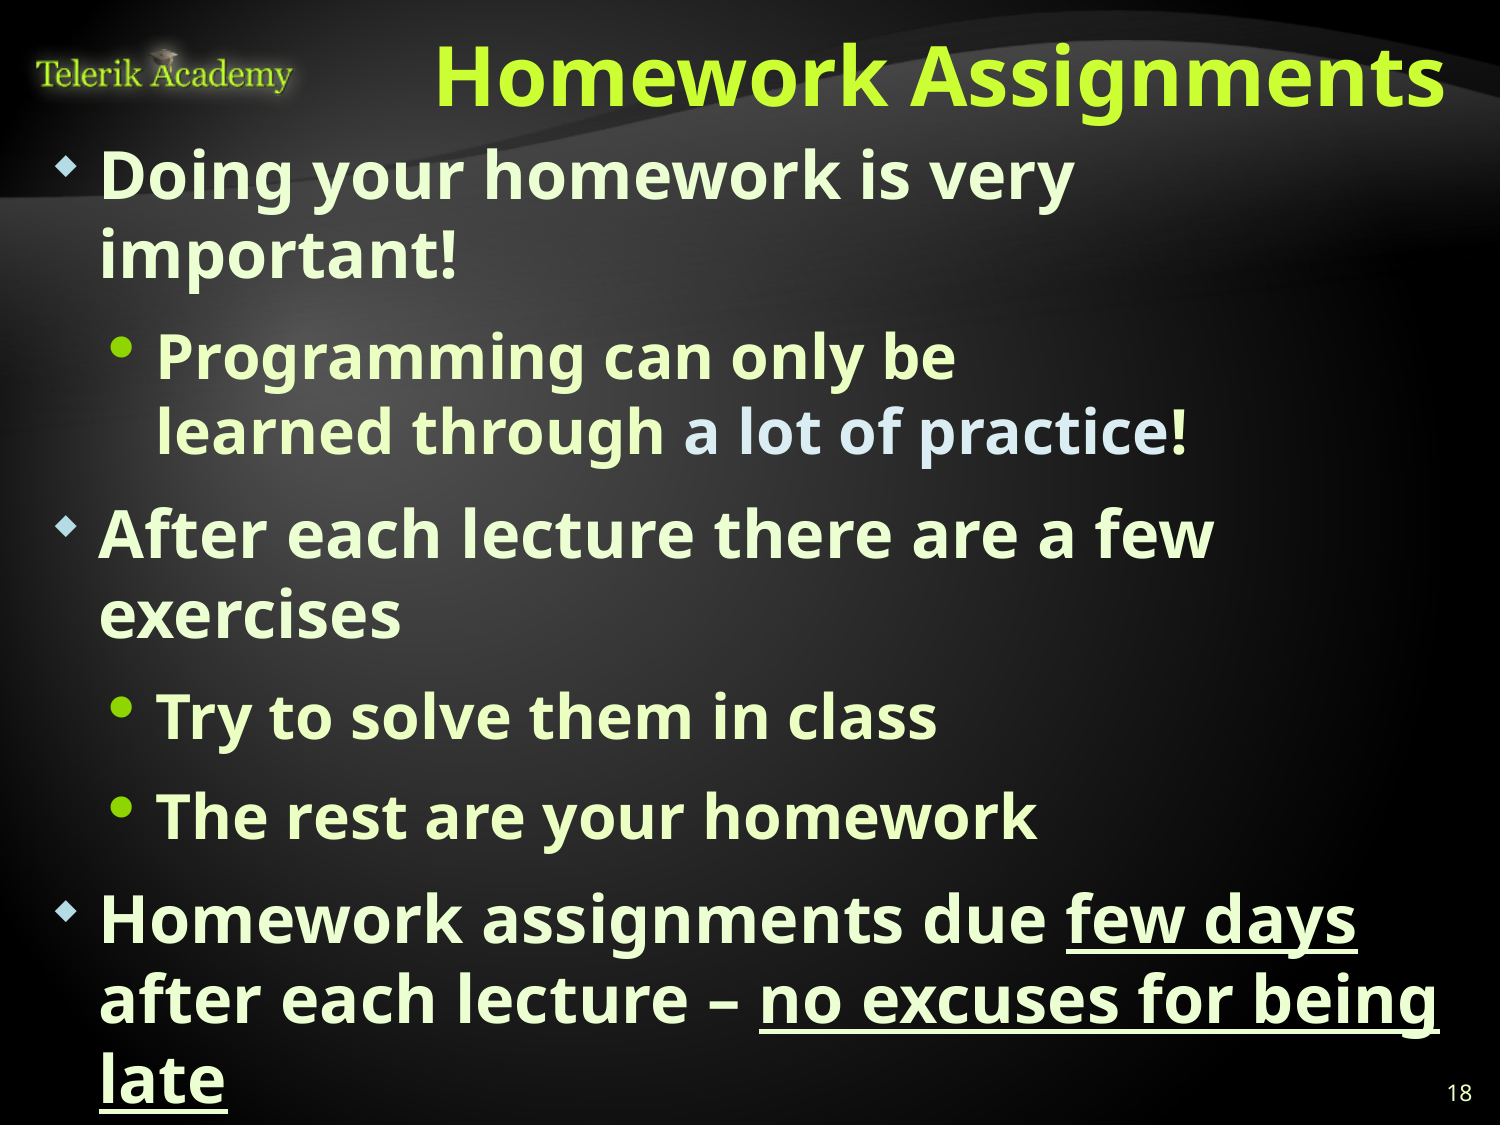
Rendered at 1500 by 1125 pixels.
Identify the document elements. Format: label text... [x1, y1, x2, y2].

slide_number 18 [1412, 1074, 1488, 1113]
list Doing your homework is very important! Programming can only be learned through a lot of practice! After each lecture there are a few exercises Try to solve them in class The rest are your homework Homework assignments due few days after each lecture – no excuses for being late Deadlines are final & enforced by the system Submit homework through telerikacademy.com [37, 125, 1463, 1100]
title Homework Assignments [300, 12, 1463, 125]
picture [0, 0, 1500, 1125]
